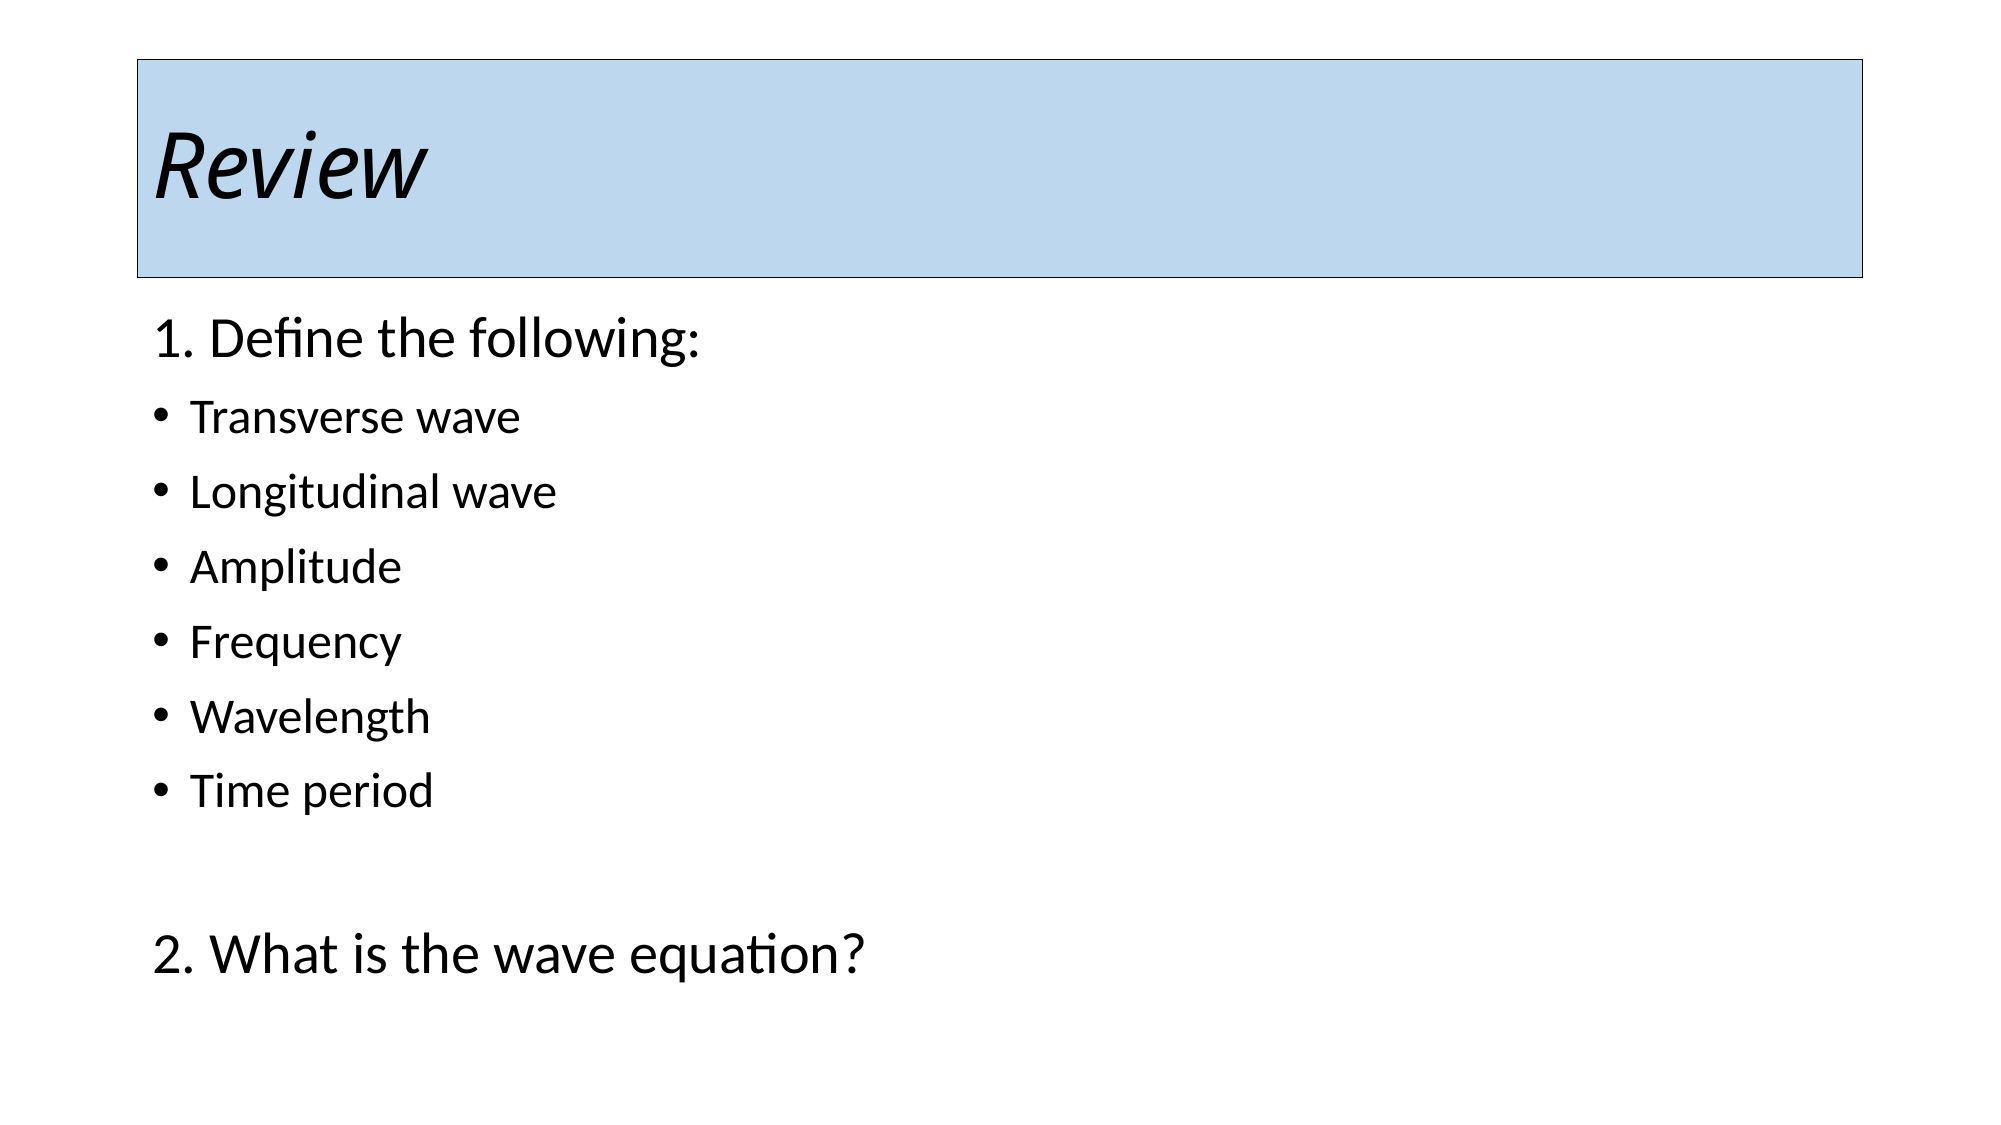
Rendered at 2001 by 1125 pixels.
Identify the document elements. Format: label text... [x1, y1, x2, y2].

list 1. Define the following: Transverse wave Longitudinal wave Amplitude Frequency Wavelength Time period 2. What is the wave equation? [137, 299, 1863, 1014]
title Review [137, 59, 1863, 278]
